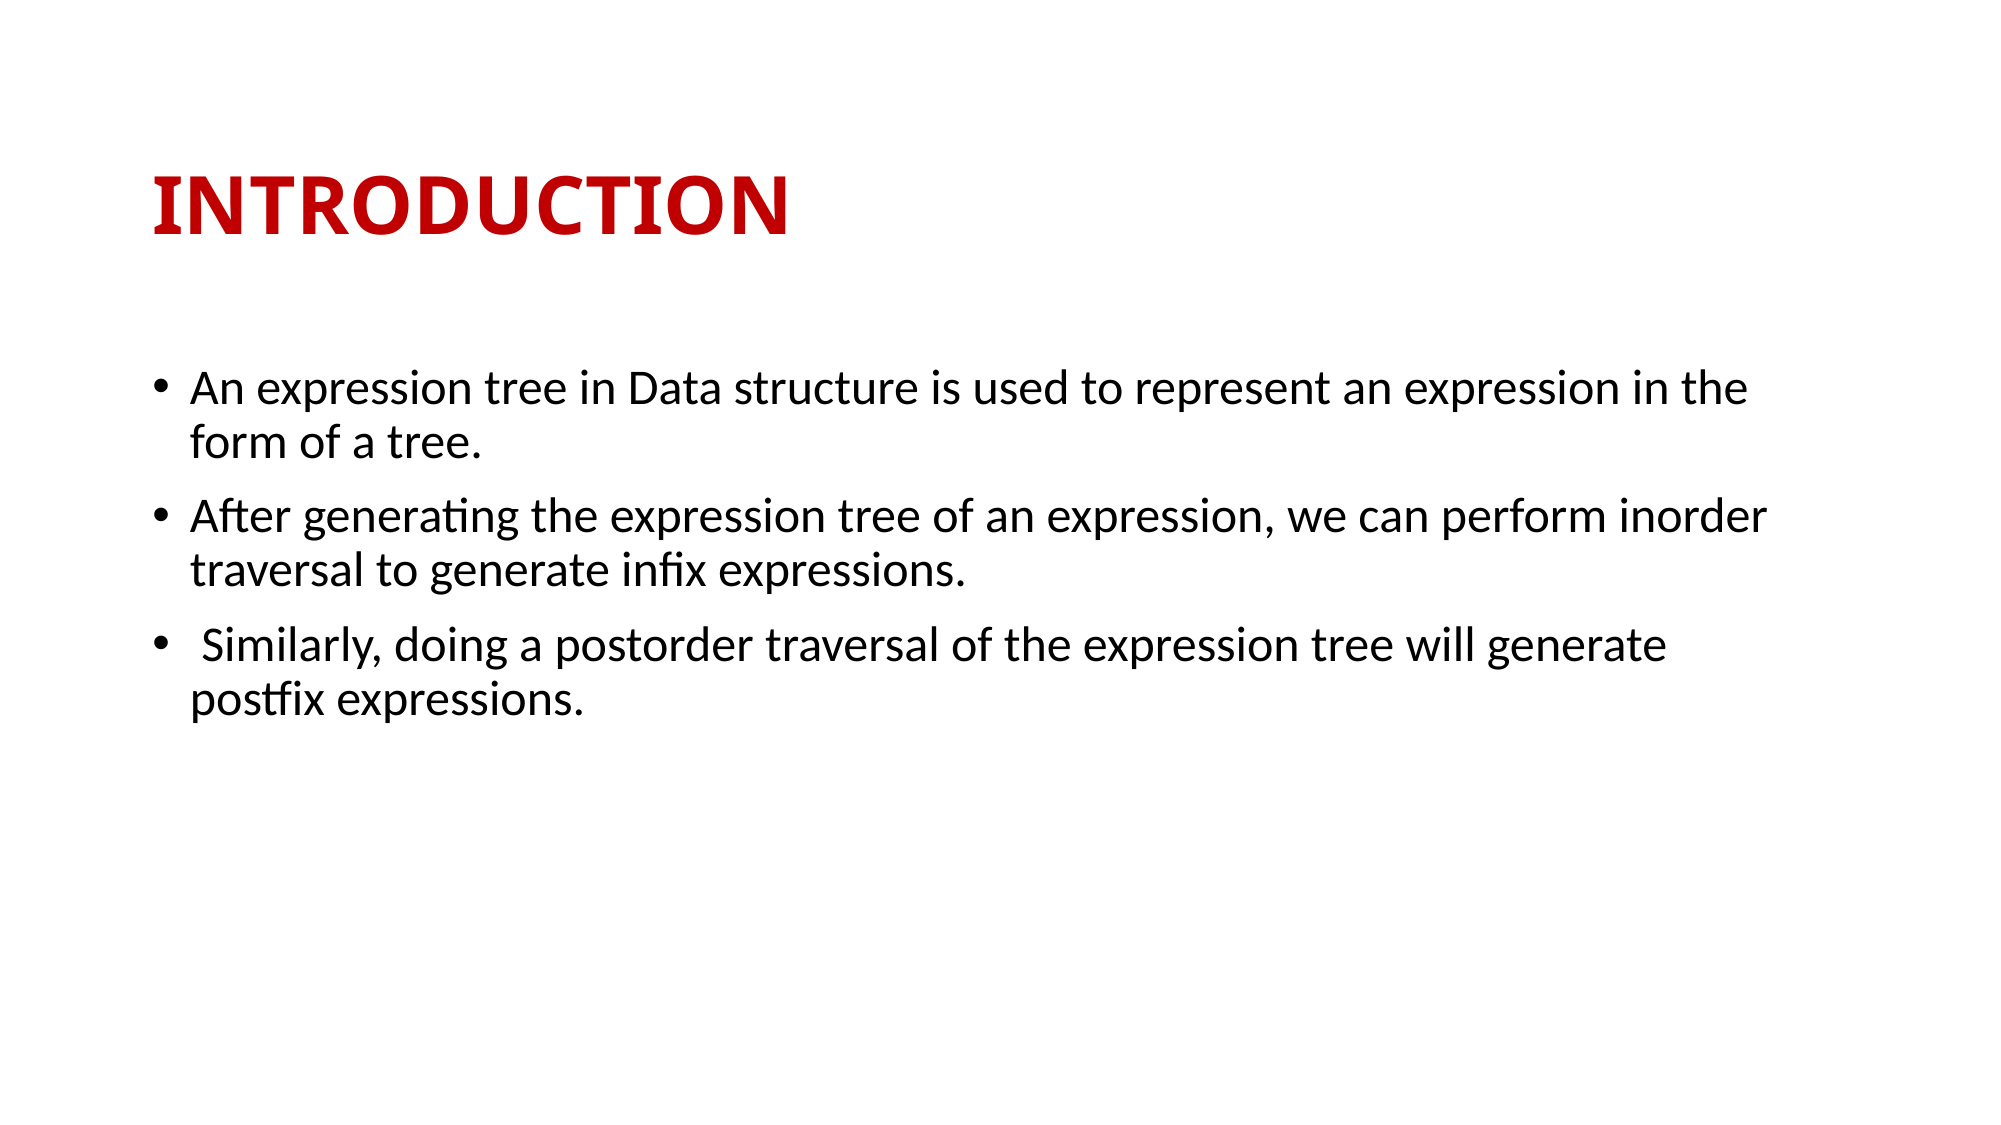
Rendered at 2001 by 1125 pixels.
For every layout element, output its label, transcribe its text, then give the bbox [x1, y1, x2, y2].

list An expression tree in Data structure is used to represent an expression in the form of a tree. After generating the expression tree of an expression, we can perform inorder traversal to generate infix expressions. Similarly, doing a postorder traversal of the expression tree will generate postfix expressions. [137, 353, 1816, 890]
title INTRODUCTION [137, 146, 1863, 259]
